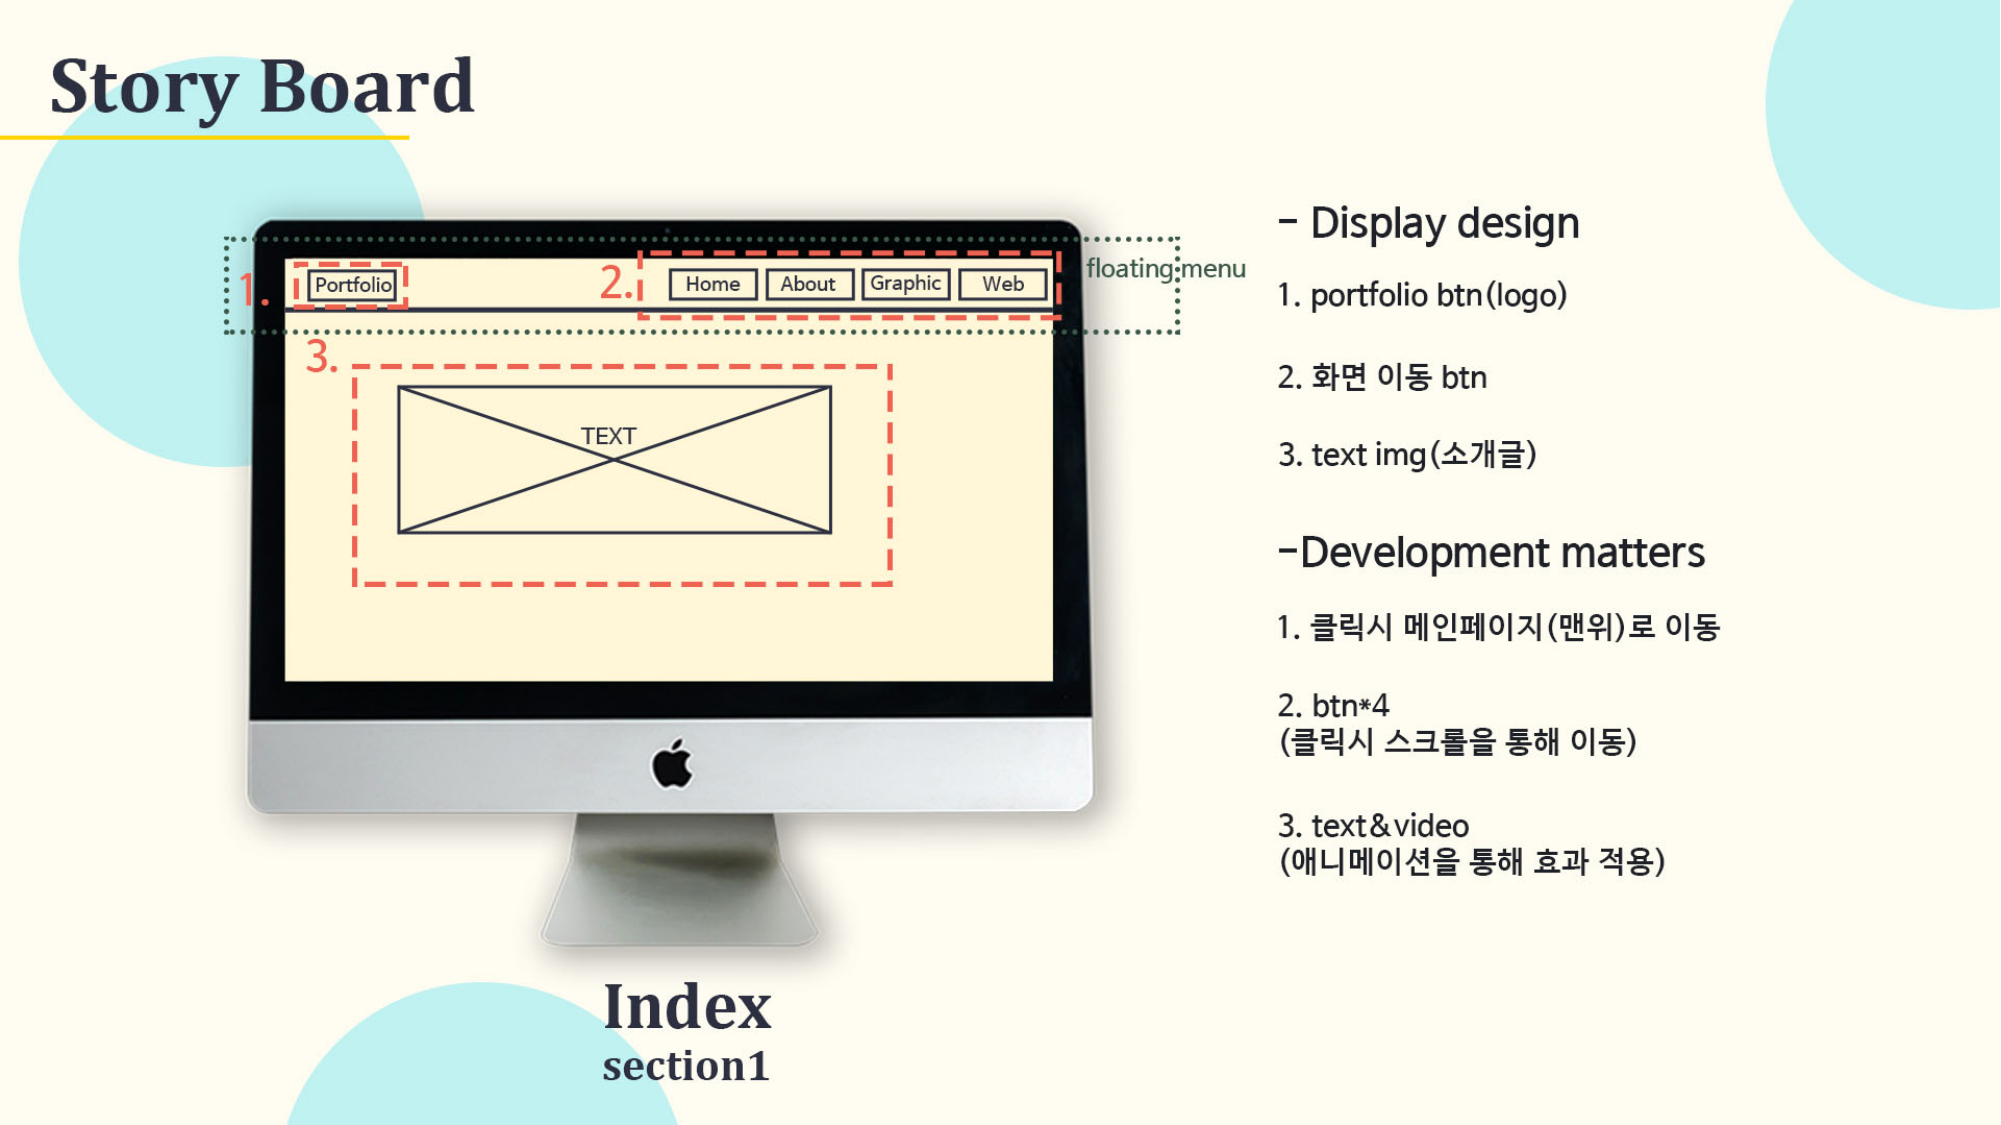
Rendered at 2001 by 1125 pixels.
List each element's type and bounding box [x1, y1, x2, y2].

list [0, 0, 2000, 1125]
